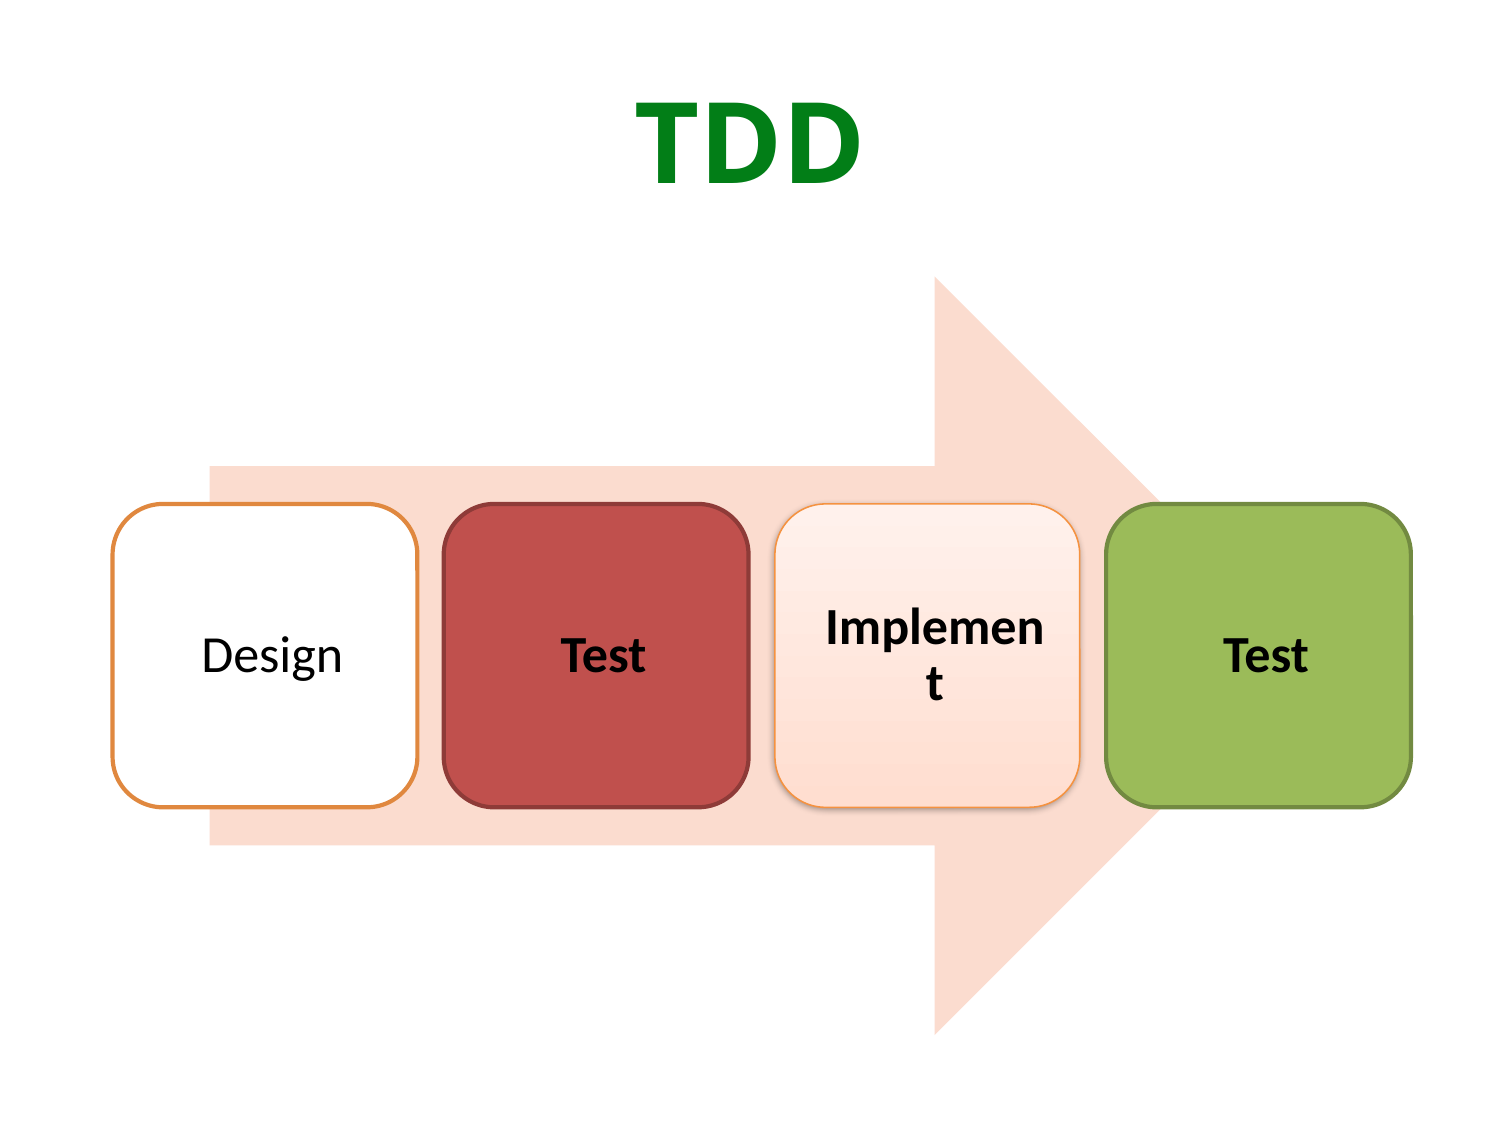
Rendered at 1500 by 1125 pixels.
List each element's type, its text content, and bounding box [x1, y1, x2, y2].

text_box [111, 276, 1412, 1036]
title TDD [75, 45, 1425, 233]
